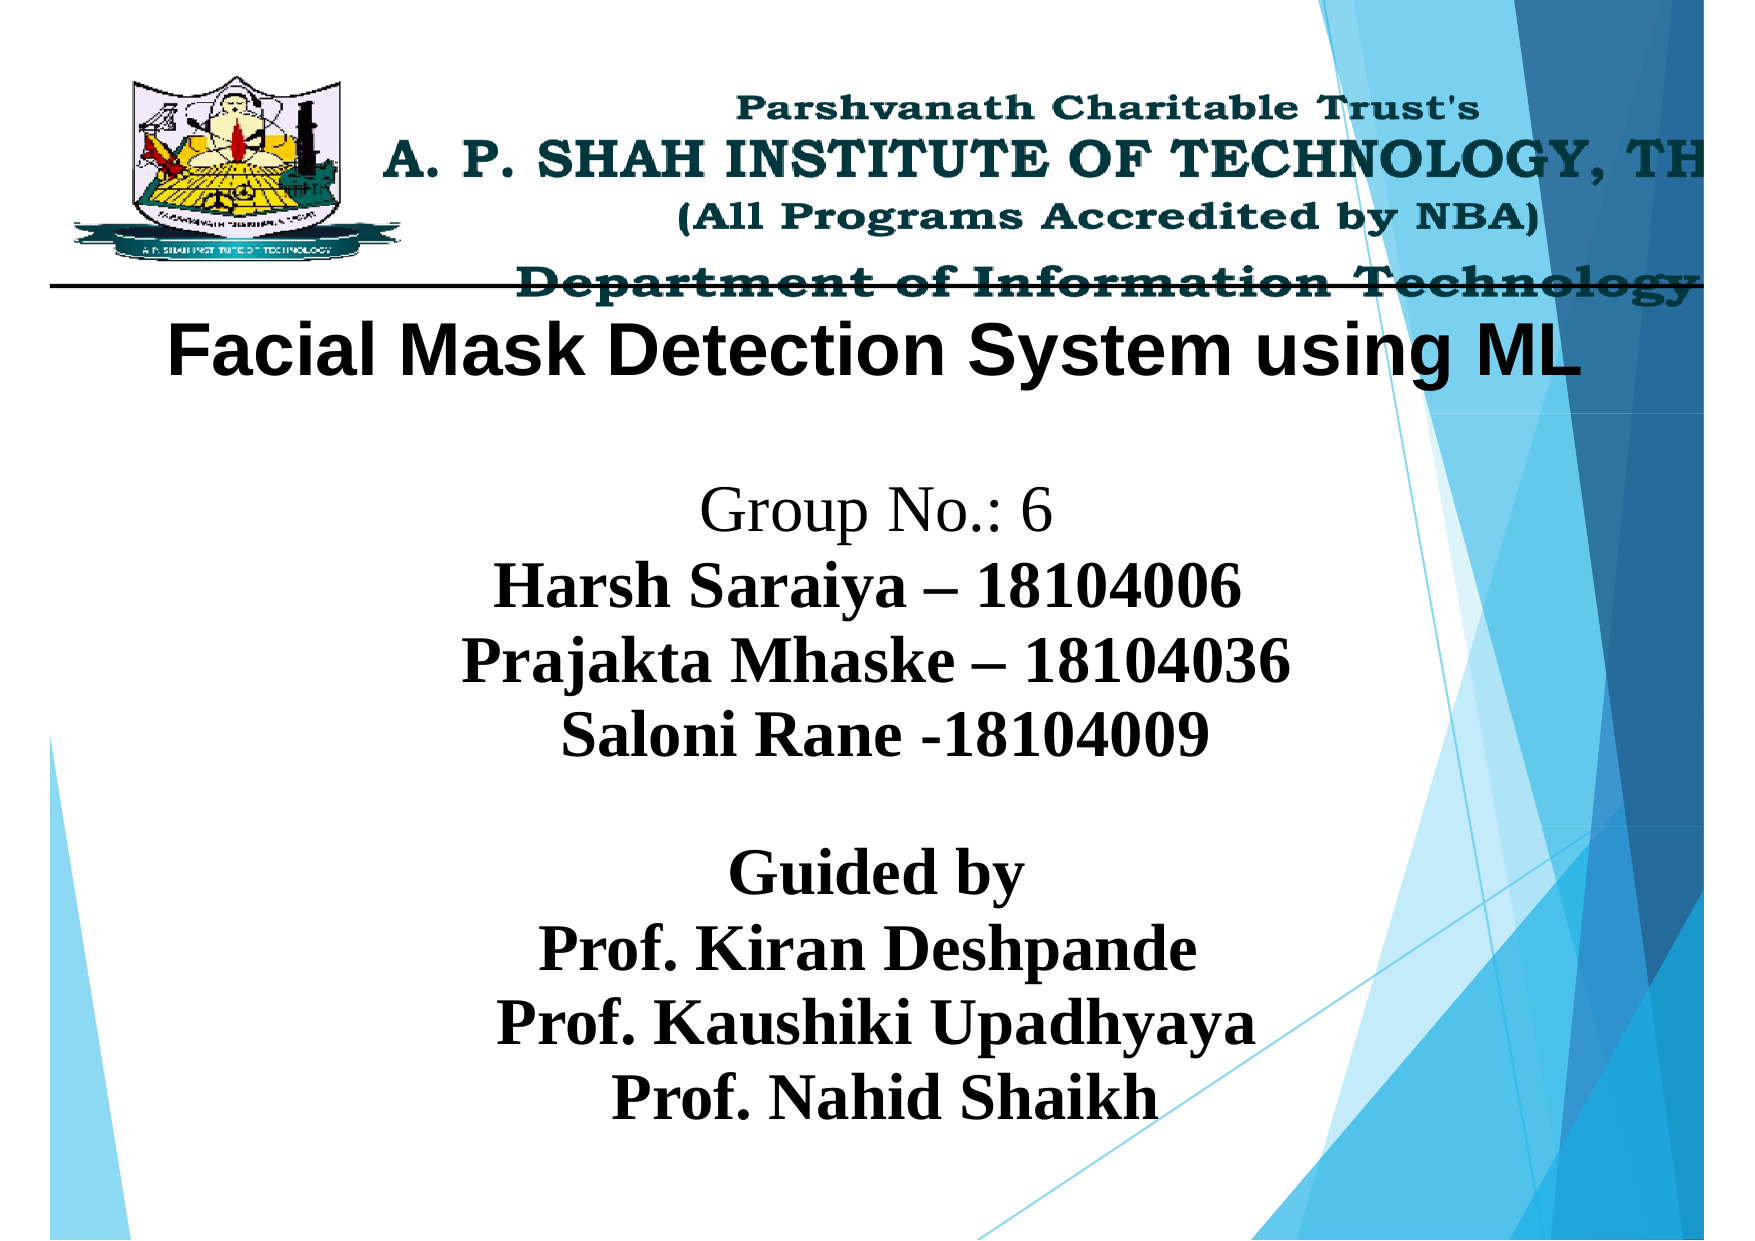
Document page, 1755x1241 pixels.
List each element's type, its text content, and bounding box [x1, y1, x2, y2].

title Facial Mask Detection System using ML [164, 319, 1589, 508]
text_box [49, 735, 131, 1240]
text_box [49, 0, 1704, 308]
list Group No.: 6 Harsh Saraiya – 18104006 Prajakta Mhaske – 18104036 Saloni Rane -18104009 Guided by Prof. Kiran Deshpande Prof. Kaushiki Upadhyaya Prof. Nahid Shaikh [460, 464, 971, 1172]
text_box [976, 412, 1704, 1241]
